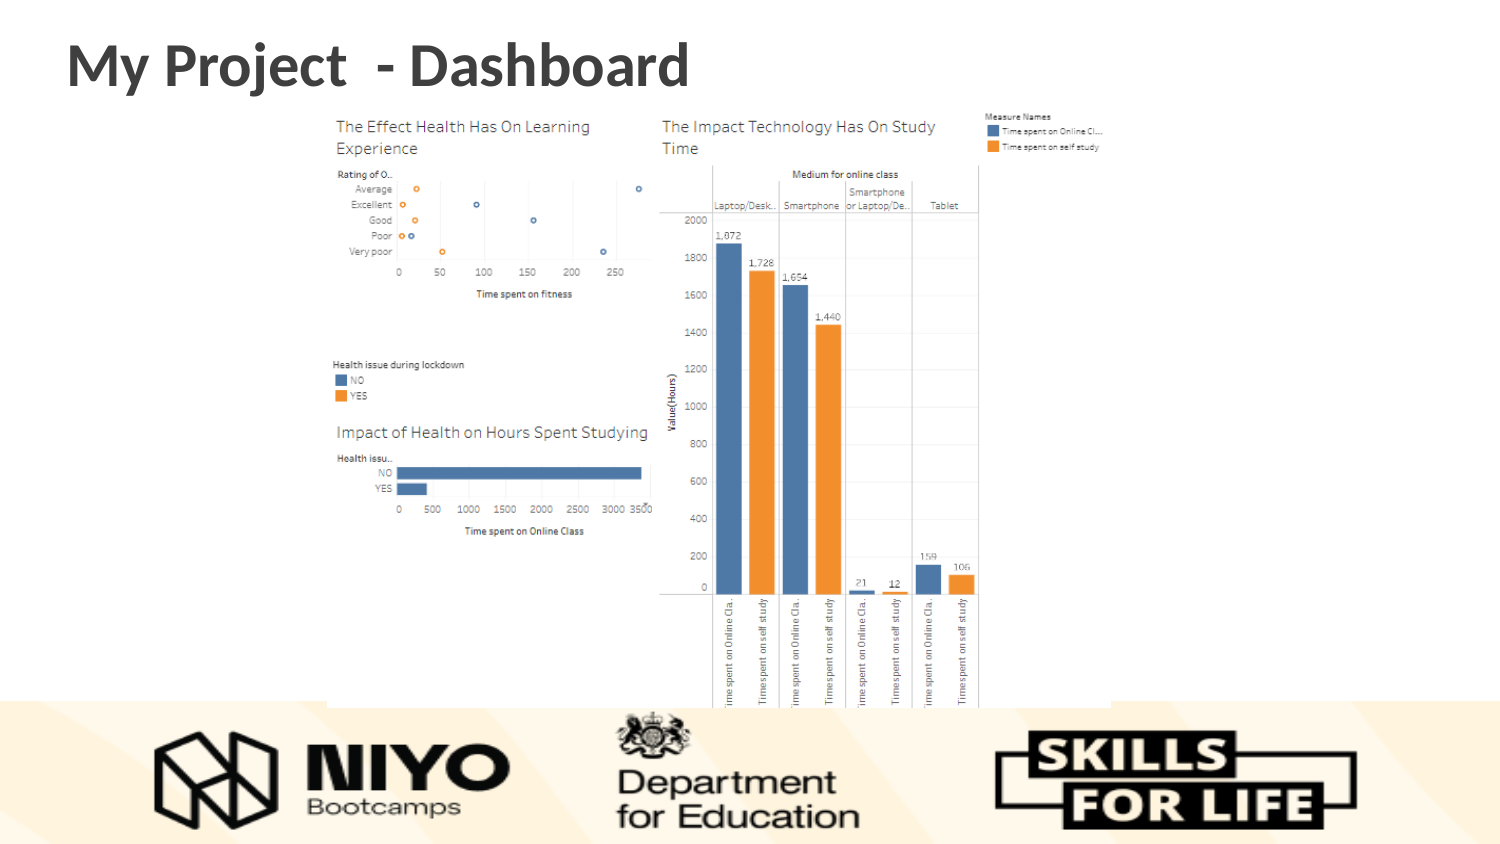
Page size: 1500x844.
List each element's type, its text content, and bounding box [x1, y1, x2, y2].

title My Project - Dashboard [51, 20, 1449, 115]
picture [0, 107, 1500, 844]
